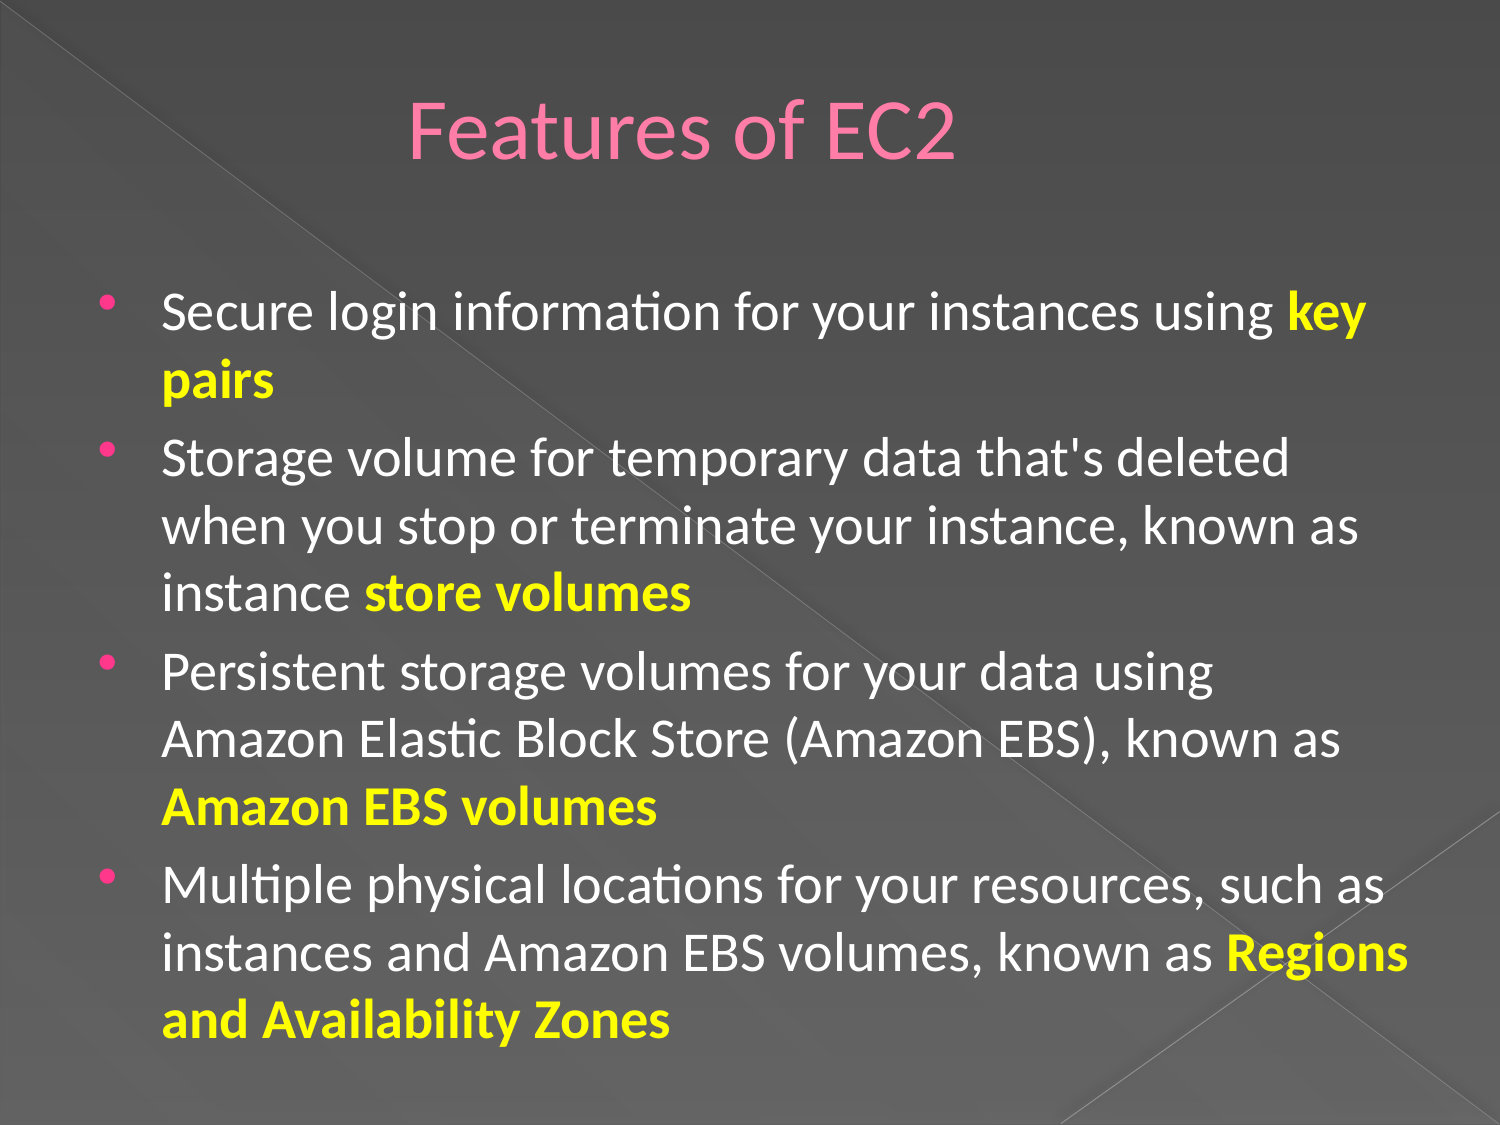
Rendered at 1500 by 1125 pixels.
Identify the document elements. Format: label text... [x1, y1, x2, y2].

list Secure login information for your instances using key pairs Storage volume for temporary data that's deleted when you stop or terminate your instance, known as instance store volumes Persistent storage volumes for your data using Amazon Elastic Block Store (Amazon EBS), known as Amazon EBS volumes Multiple physical locations for your resources, such as instances and Amazon EBS volumes, known as Regions and Availability Zones [75, 267, 1425, 1059]
title Features of EC2 [312, 42, 1188, 207]
